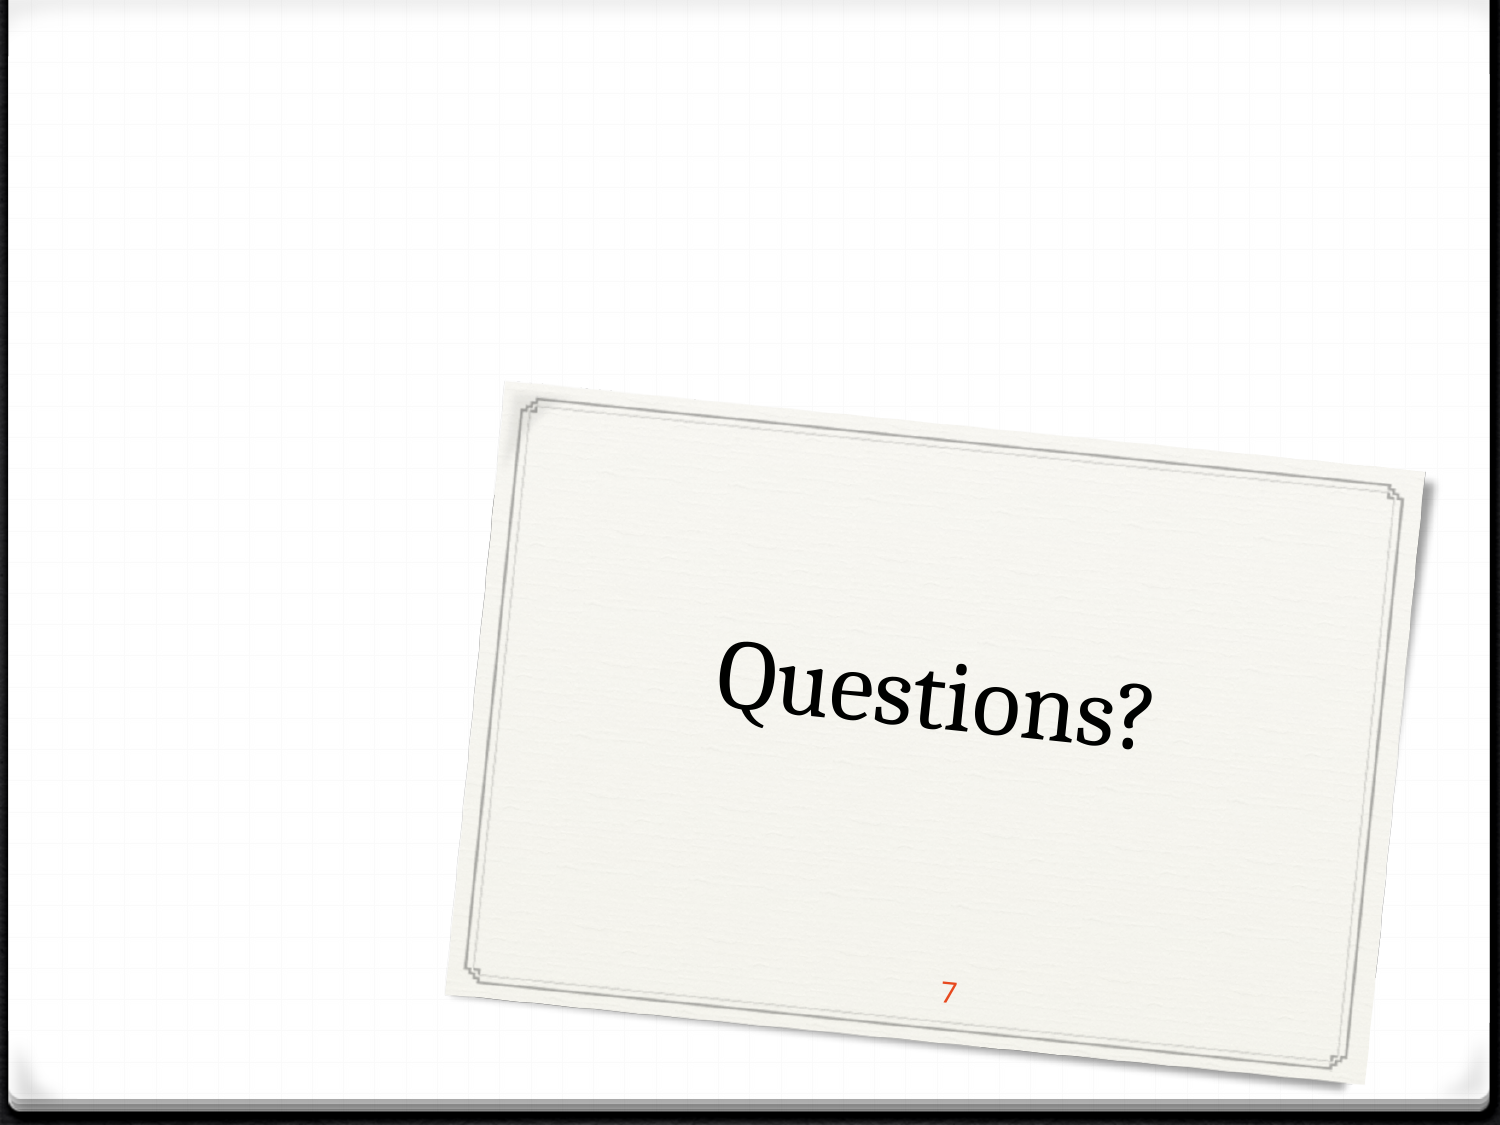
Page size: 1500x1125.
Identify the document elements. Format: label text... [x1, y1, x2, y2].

slide_number 7 [848, 955, 976, 1025]
title Questions? [536, 453, 1355, 798]
picture [0, 0, 1500, 1125]
